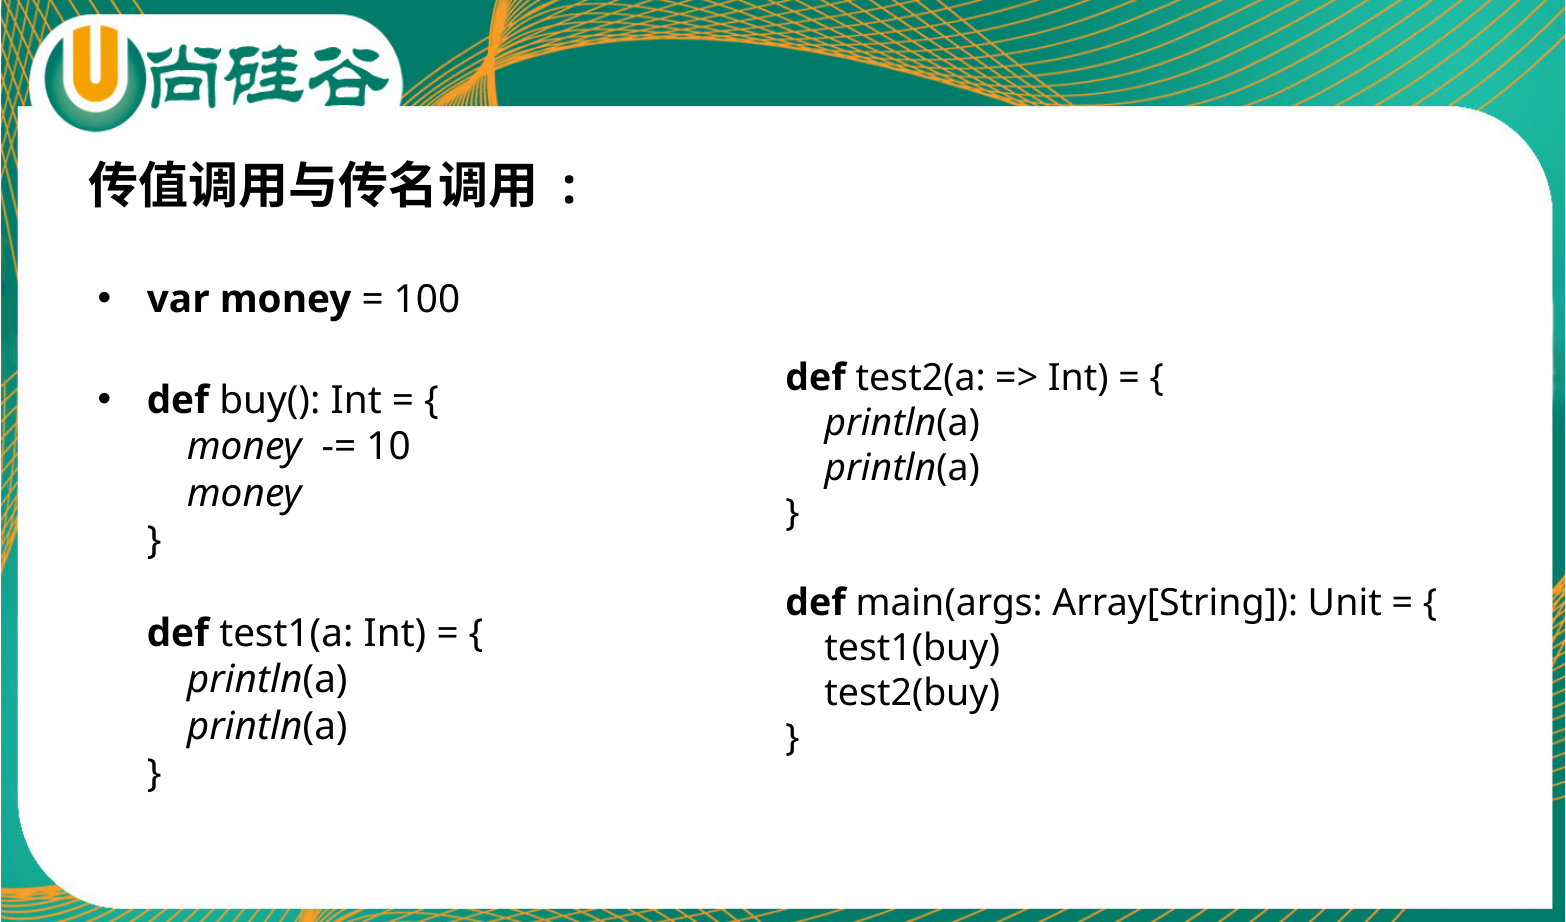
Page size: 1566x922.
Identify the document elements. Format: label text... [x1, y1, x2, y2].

picture [0, 0, 1566, 922]
list var money = 100 def buy(): Int = { money -= 10 money } def test1(a: Int) = { println(a) println(a) } [82, 266, 653, 875]
title 传值调用与传名调用 : [73, 106, 1483, 260]
text_box def test2(a: => Int) = { println(a) println(a) } def main(args: Array[String]): Unit = { test1(buy) test2(buy) } [770, 345, 1453, 811]
